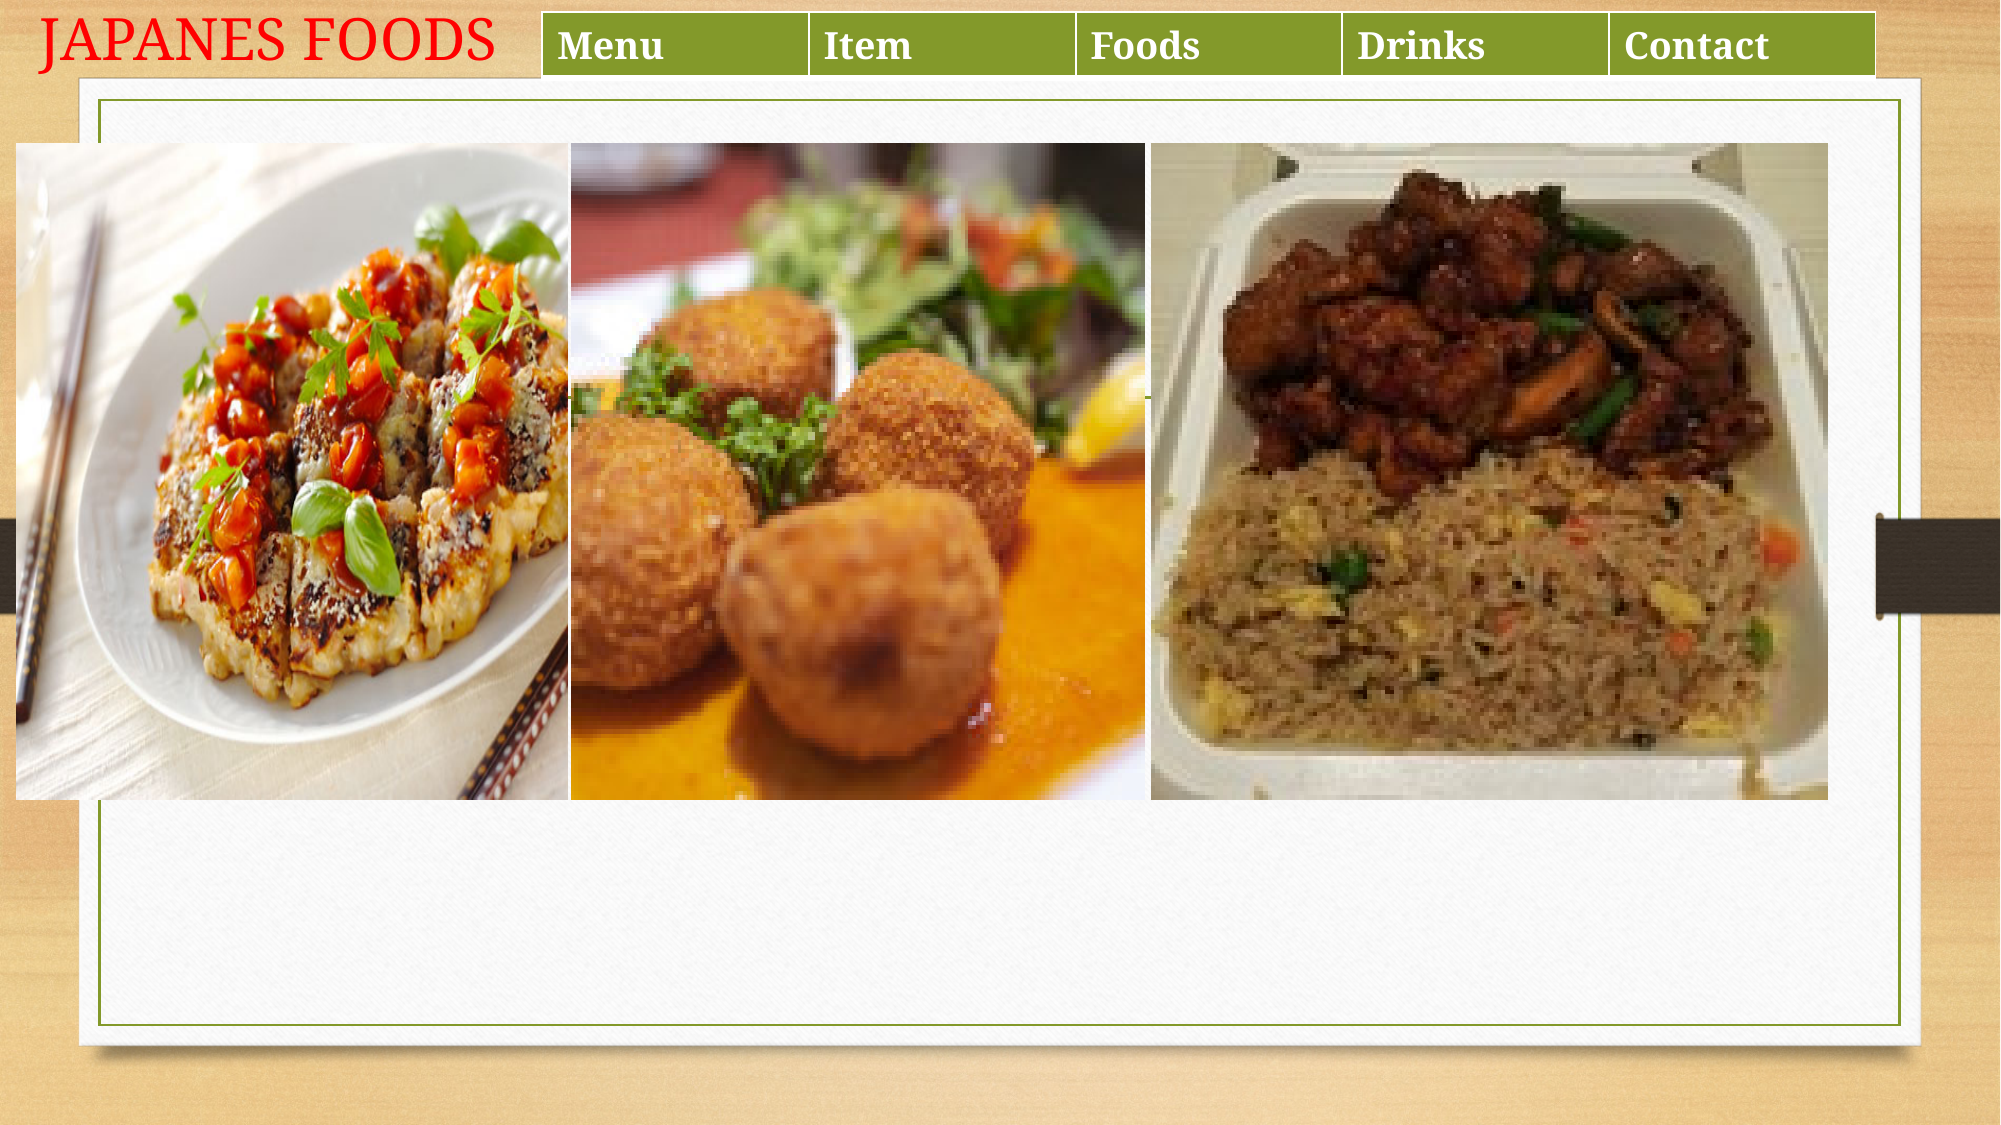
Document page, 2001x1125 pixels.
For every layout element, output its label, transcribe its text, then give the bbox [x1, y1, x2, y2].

table_header Item [810, 13, 1075, 75]
table_header Menu [543, 13, 808, 75]
table_header Contact [1610, 13, 1875, 75]
table_header Drinks [1343, 13, 1608, 75]
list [16, 143, 569, 800]
title JAPANES FOODS [0, 0, 547, 81]
picture [0, 0, 2001, 1125]
table_header Foods [1077, 13, 1341, 75]
